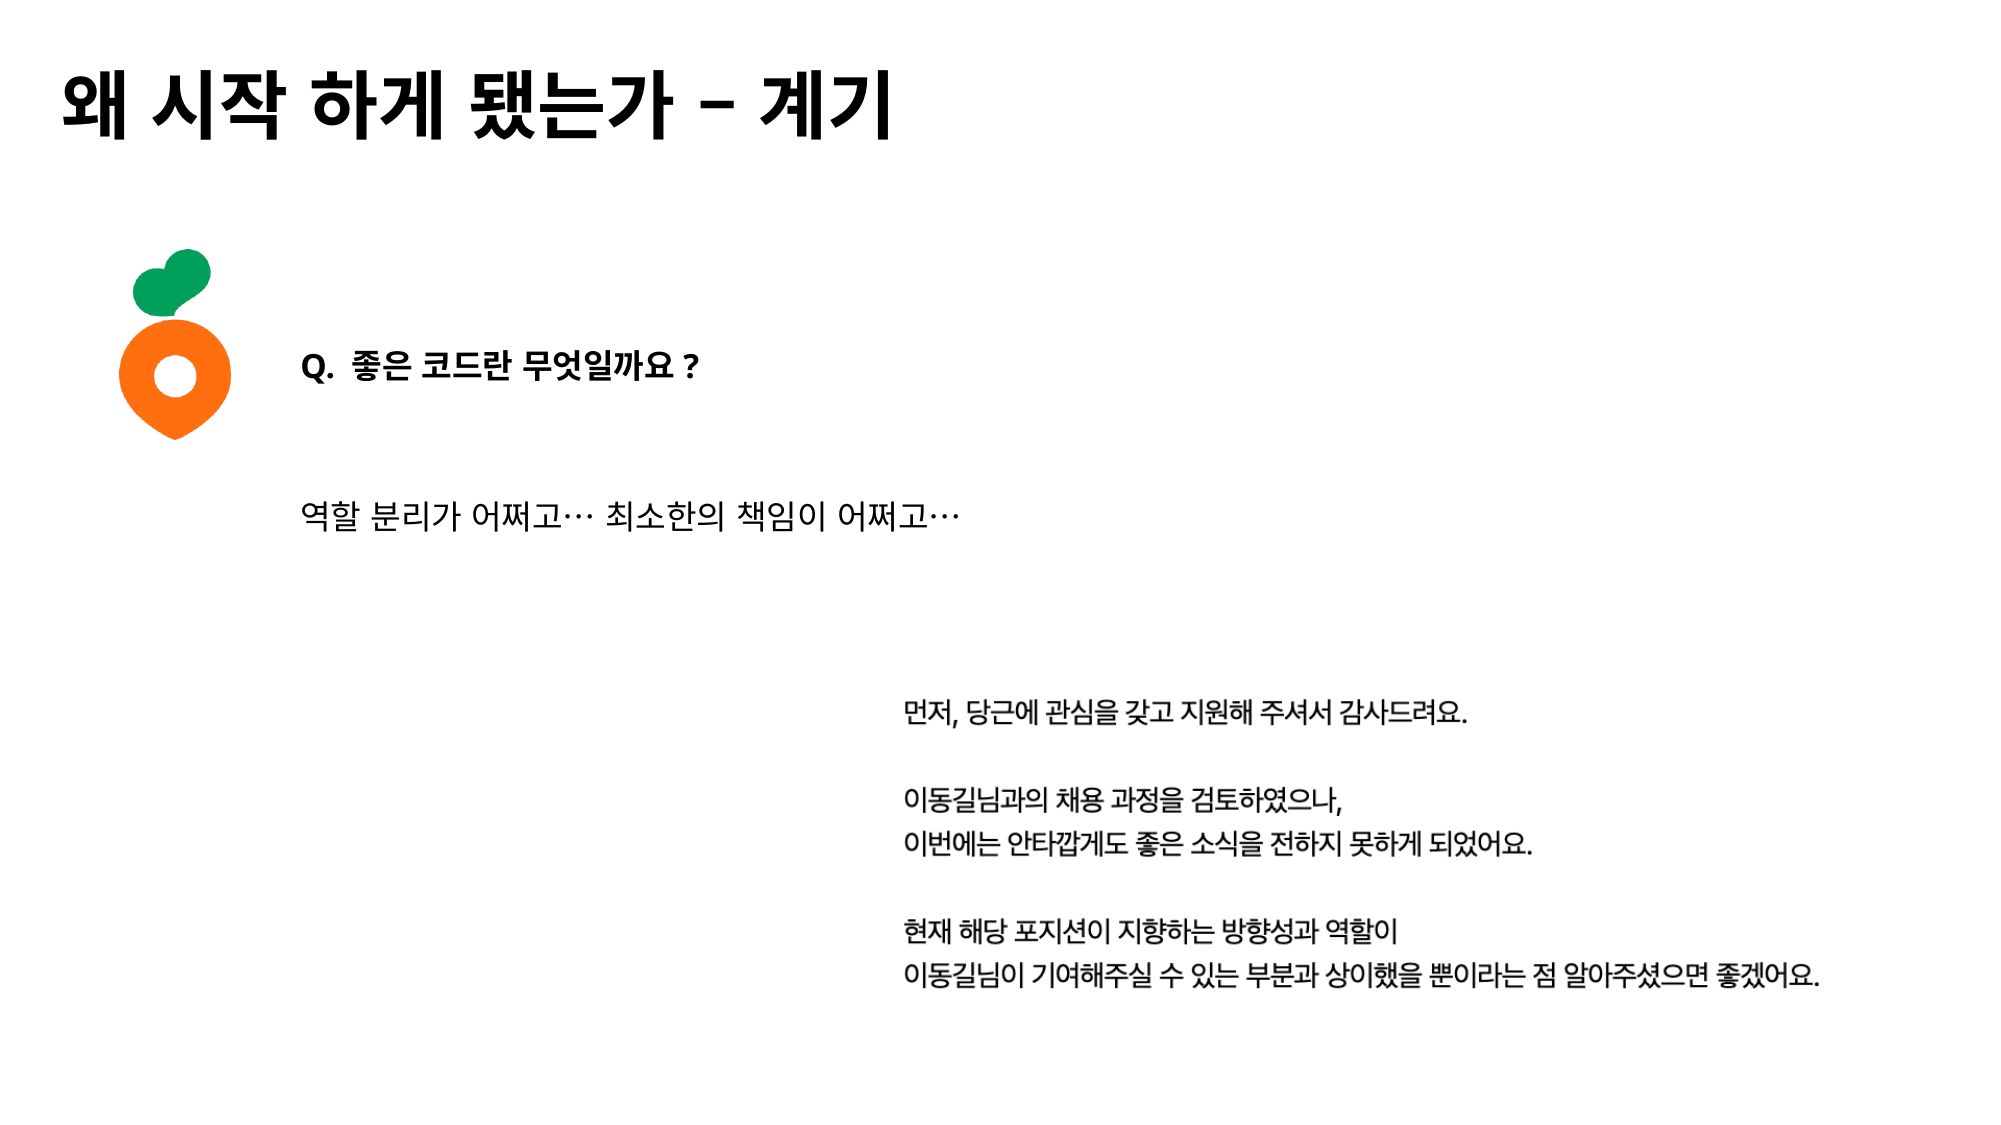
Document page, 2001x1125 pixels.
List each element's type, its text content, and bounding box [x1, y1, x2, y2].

picture [119, 249, 231, 441]
text_box Q. 좋은 코드란 무엇일까요? [285, 249, 2000, 417]
text_box 역할 분리가 어쩌고… 최소한의 책임이 어쩌고… [285, 454, 2000, 557]
picture [872, 671, 1917, 1032]
title 왜 시작 하게 됐는가 – 계기 [46, 58, 1123, 161]
